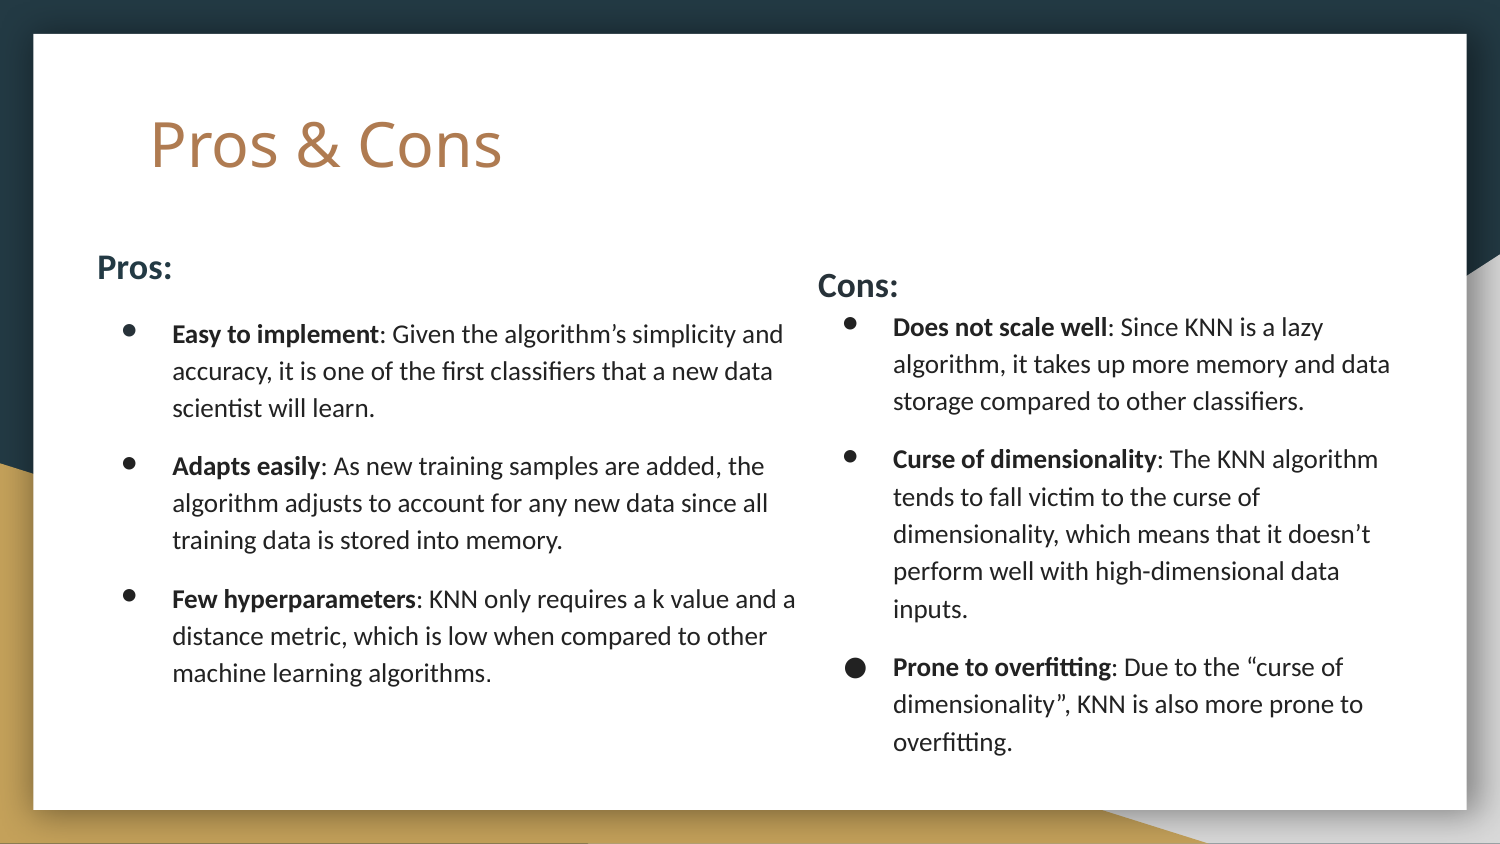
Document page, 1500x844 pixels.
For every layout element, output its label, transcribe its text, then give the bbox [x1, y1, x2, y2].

text_box Cons: Does not scale well: Since KNN is a lazy algorithm, it takes up more memory and data storage compared to other classifiers. Curse of dimensionality: The KNN algorithm tends to fall victim to the curse of dimensionality, which means that it doesn’t perform well with high-dimensional data inputs. Prone to overfitting: Due to the “curse of dimensionality”, KNN is also more prone to overfitting. [803, 191, 1434, 802]
title Pros & Cons [134, 89, 1366, 212]
list Pros: Easy to implement: Given the algorithm’s simplicity and accuracy, it is one of the first classifiers that a new data scientist will learn. Adapts easily: As new training samples are added, the algorithm adjusts to account for any new data since all training data is stored into memory. Few hyperparameters: KNN only requires a k value and a distance metric, which is low when compared to other machine learning algorithms. [82, 221, 851, 813]
